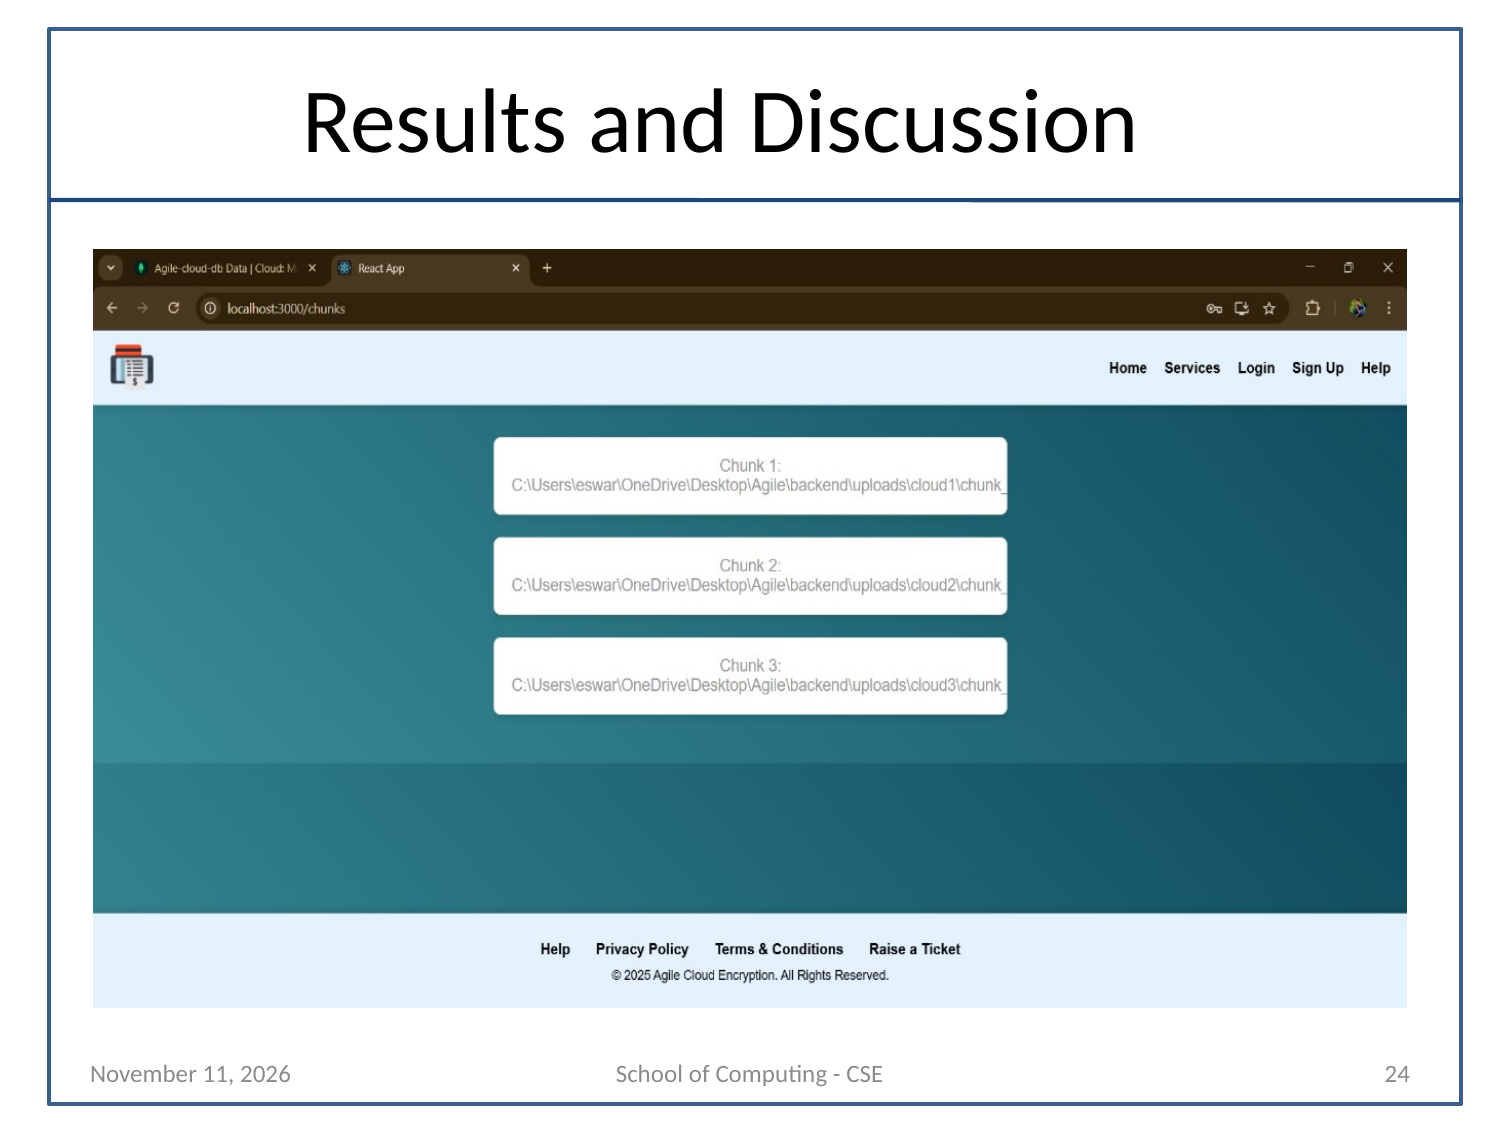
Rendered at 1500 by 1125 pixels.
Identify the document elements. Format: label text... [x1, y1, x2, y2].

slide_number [75, 1042, 425, 1103]
footer School of Computing - CSE [512, 1042, 988, 1103]
picture [93, 249, 1407, 1009]
slide_number 24 [1074, 1042, 1425, 1103]
text_box Results and Discussion [287, 53, 1500, 179]
